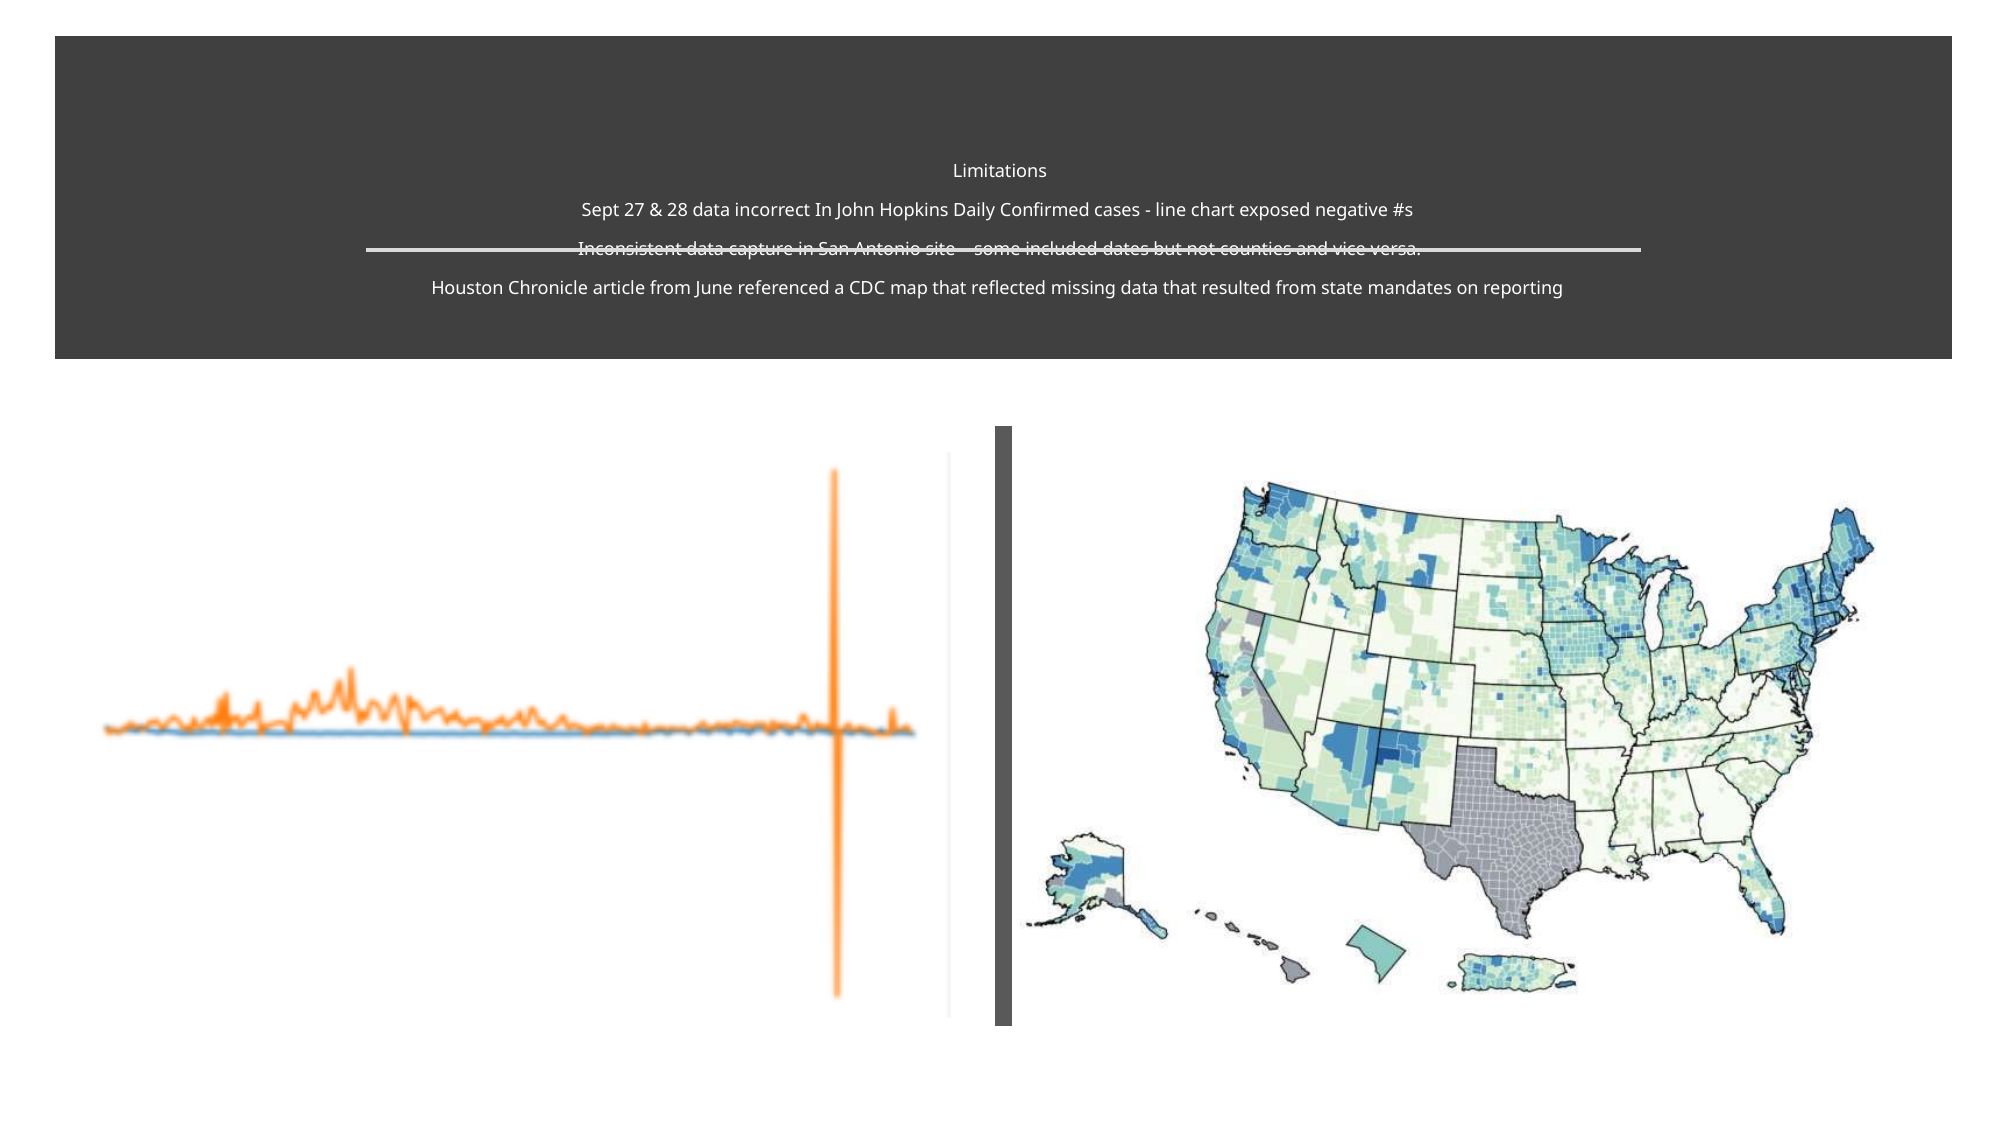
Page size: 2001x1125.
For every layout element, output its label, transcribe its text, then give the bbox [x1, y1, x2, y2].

text_box [64, 45, 1942, 350]
picture [996, 434, 1889, 1035]
picture [86, 452, 951, 1018]
title Limitations Sept 27 & 28 data incorrect In John Hopkins Daily Confirmed cases - line chart exposed negative #s Inconsistent data capture in San Antonio site – some included dates but not counties and vice versa. Houston Chronicle article from June referenced a CDC map that reflected missing data that resulted from state mandates on reporting [86, 153, 1914, 307]
